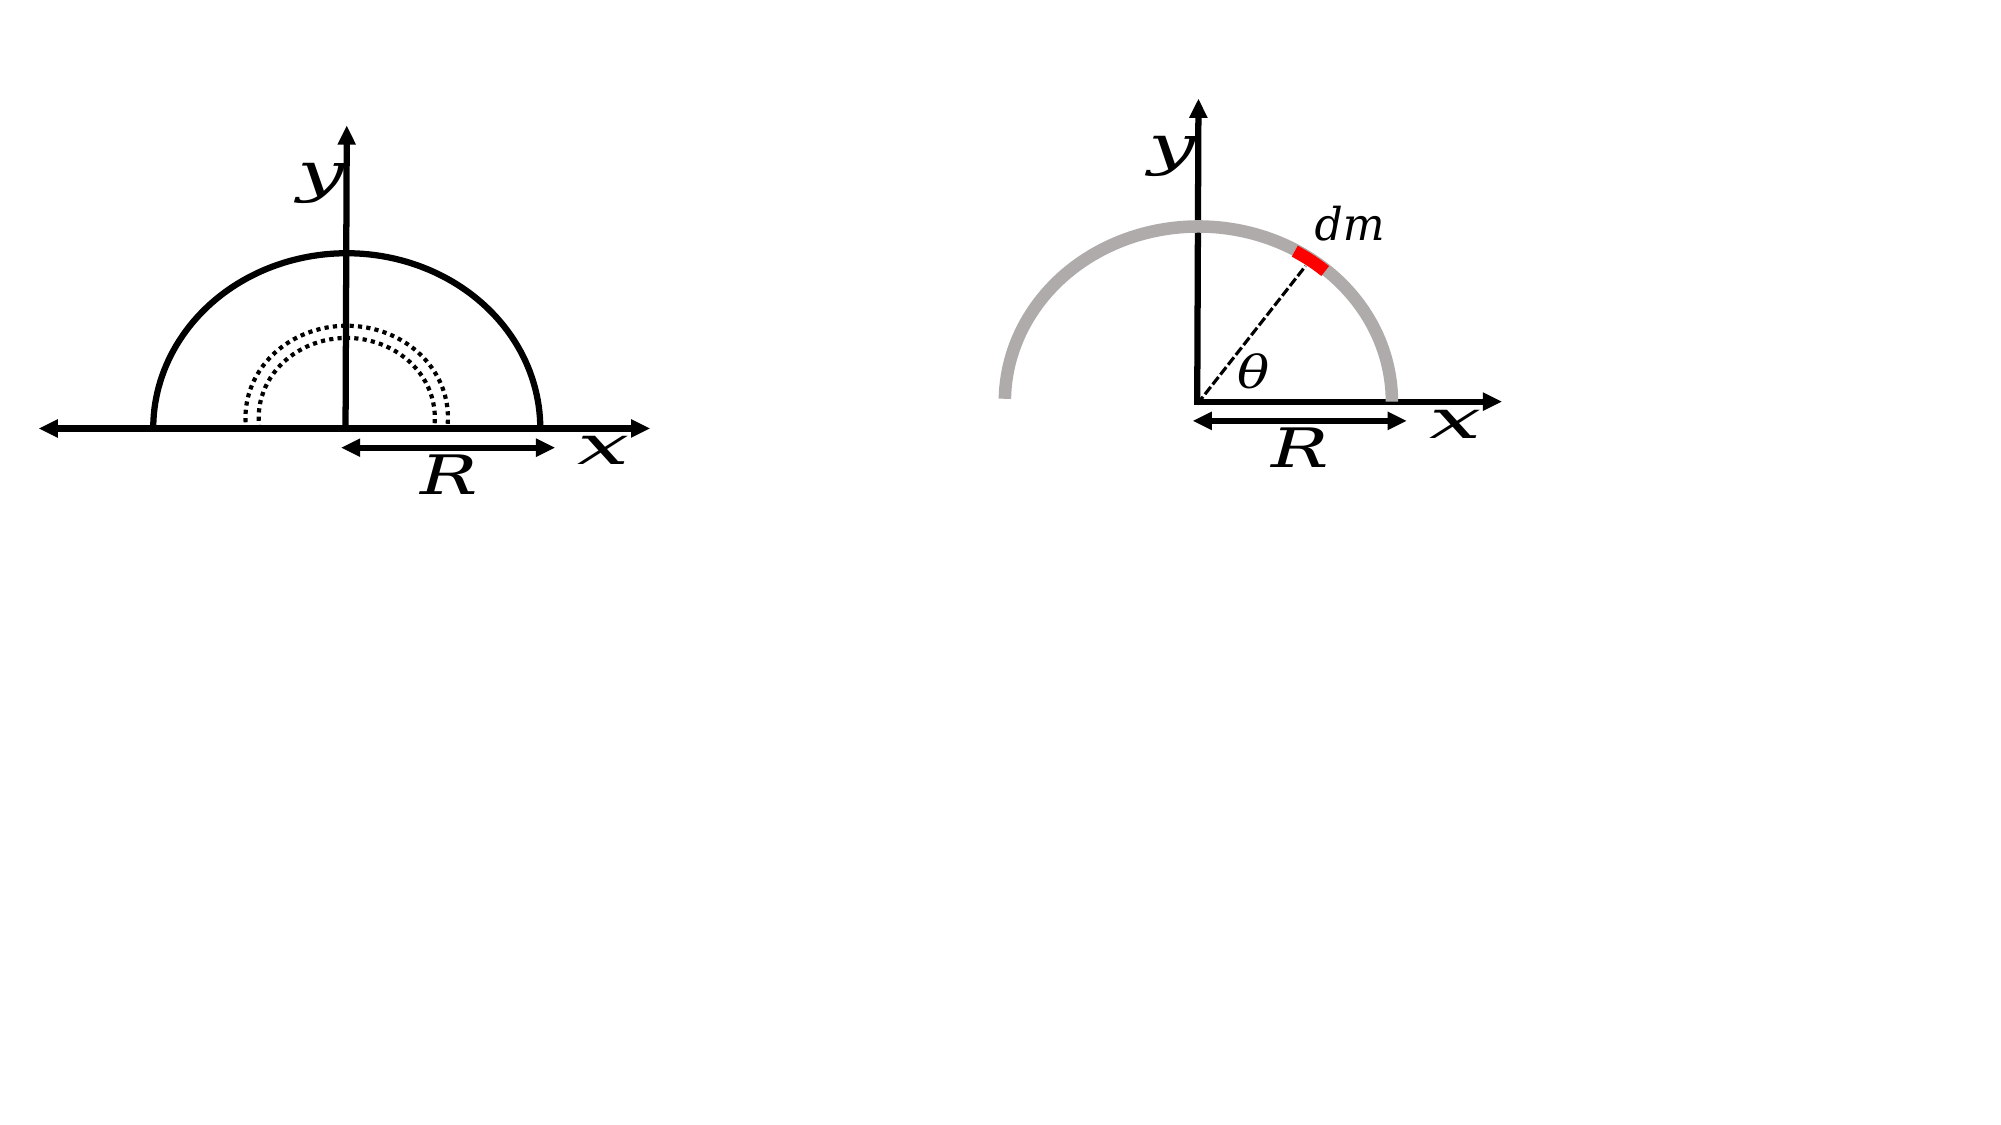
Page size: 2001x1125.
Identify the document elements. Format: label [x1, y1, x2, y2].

text_box [1003, 99, 1502, 578]
text_box [39, 125, 650, 604]
